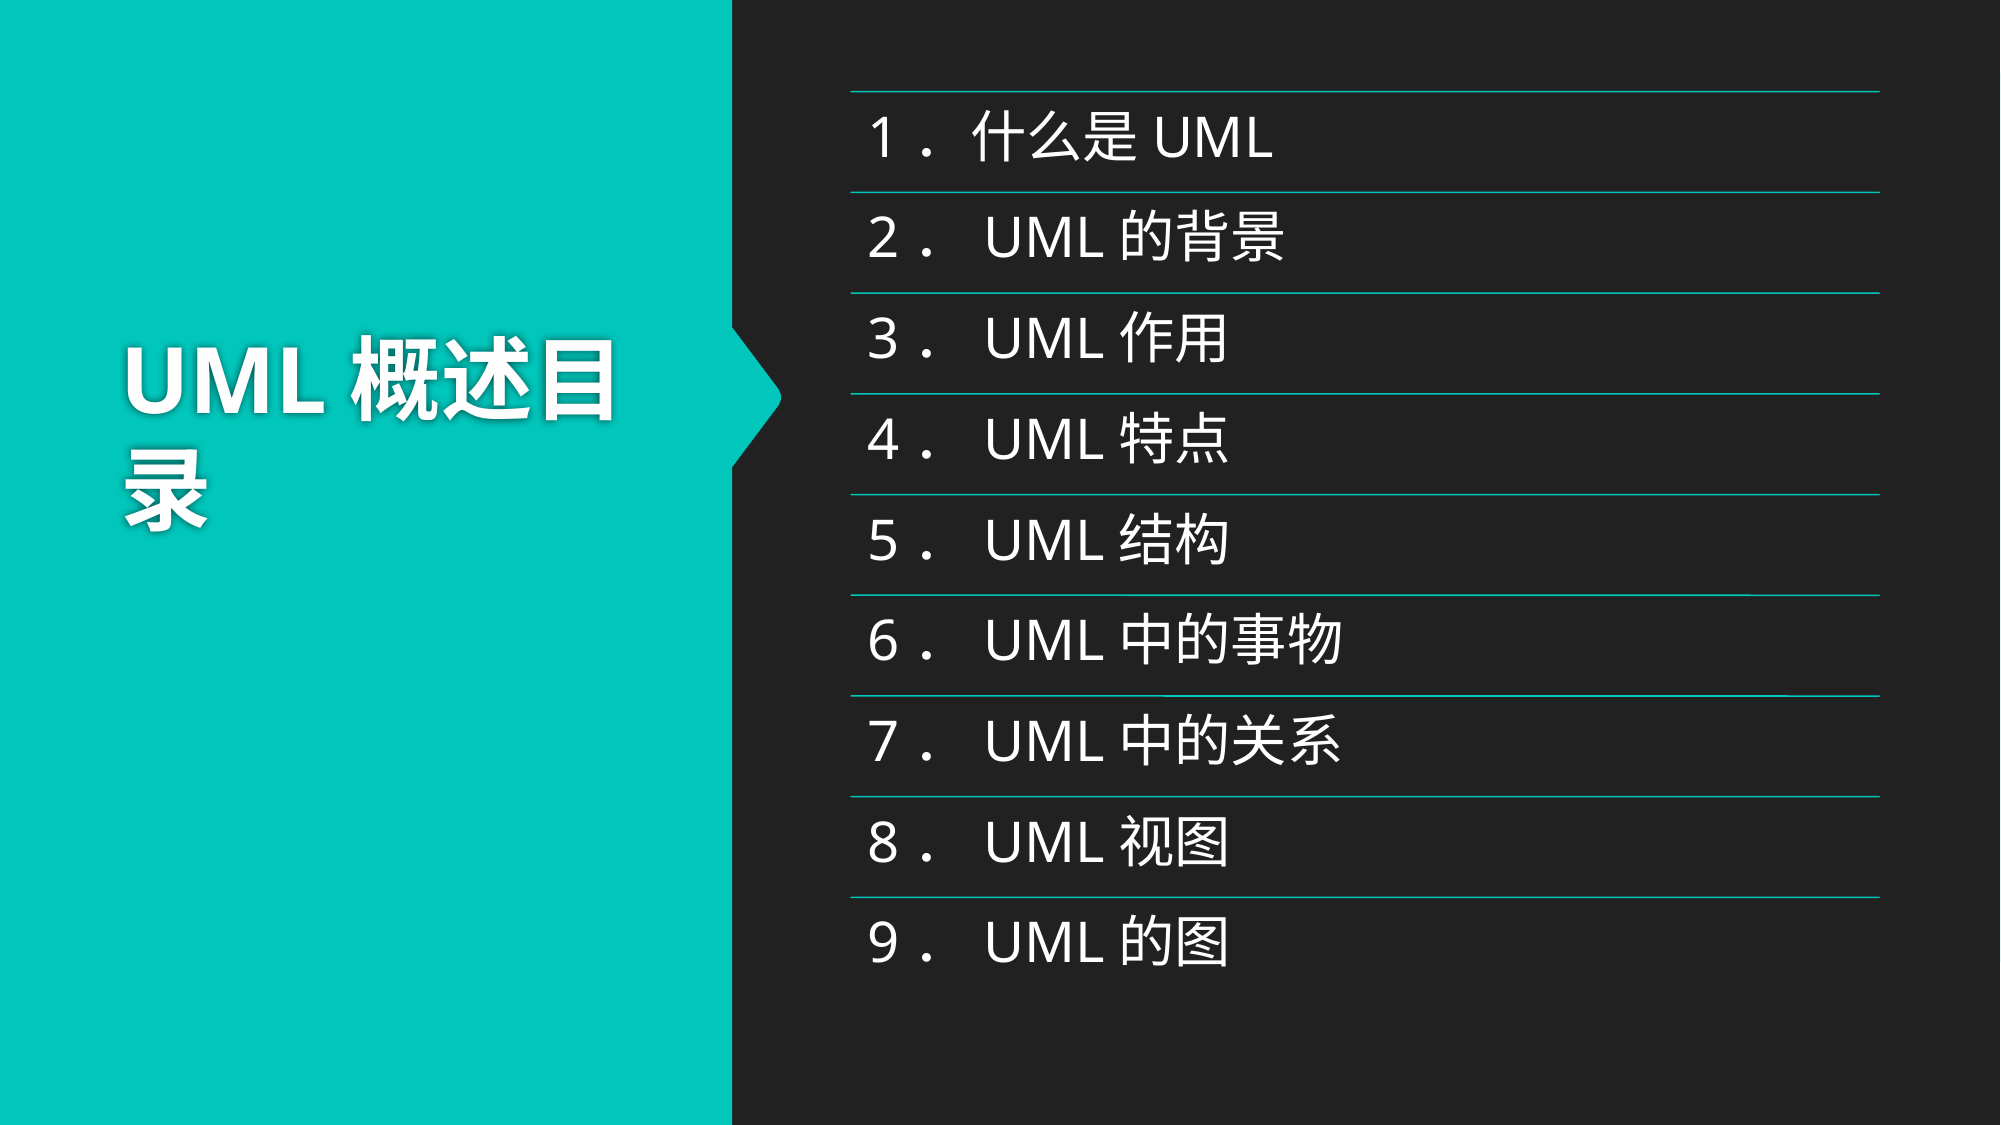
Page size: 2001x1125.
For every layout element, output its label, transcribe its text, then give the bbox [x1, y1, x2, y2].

title UML概述目录 [105, 314, 658, 971]
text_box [850, 91, 1880, 999]
text_box [733, 0, 2000, 1125]
text_box [0, 0, 782, 1125]
